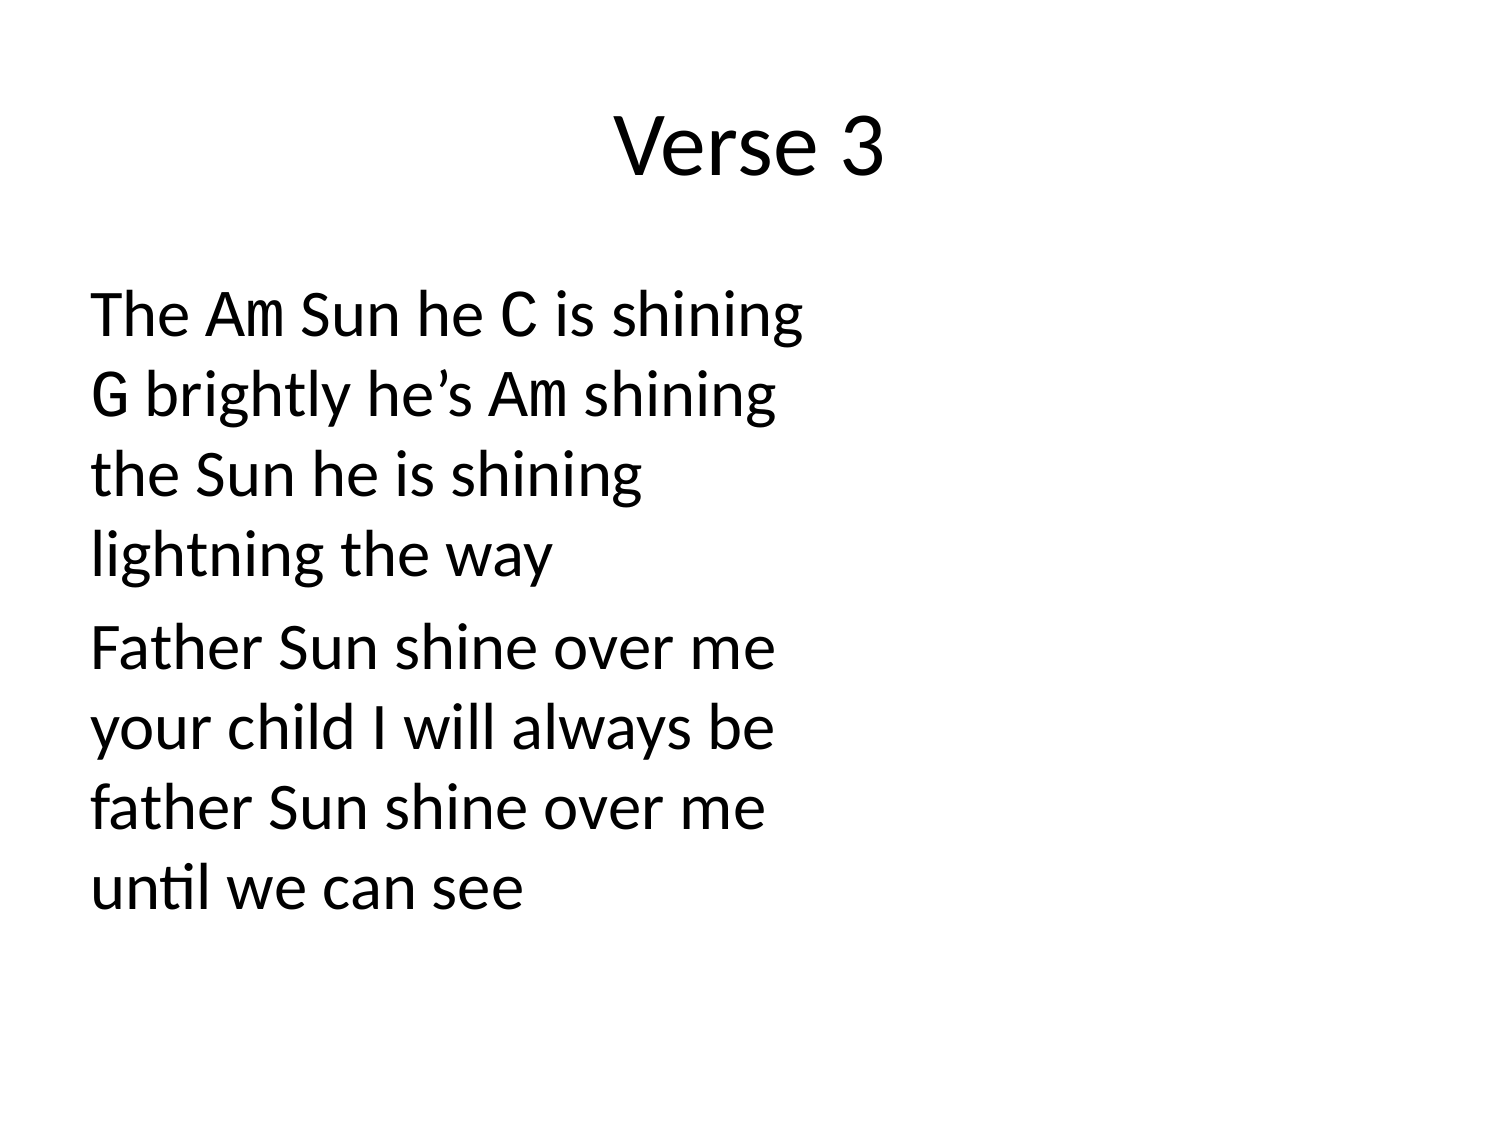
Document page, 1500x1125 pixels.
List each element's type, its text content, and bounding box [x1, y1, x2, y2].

list The Am Sun he C is shining G brightly he’s Am shining the Sun he is shining lightning the way Father Sun shine over me your child I will always be father Sun shine over me until we can see [75, 262, 1425, 1005]
title Verse 3 [75, 45, 1425, 233]
